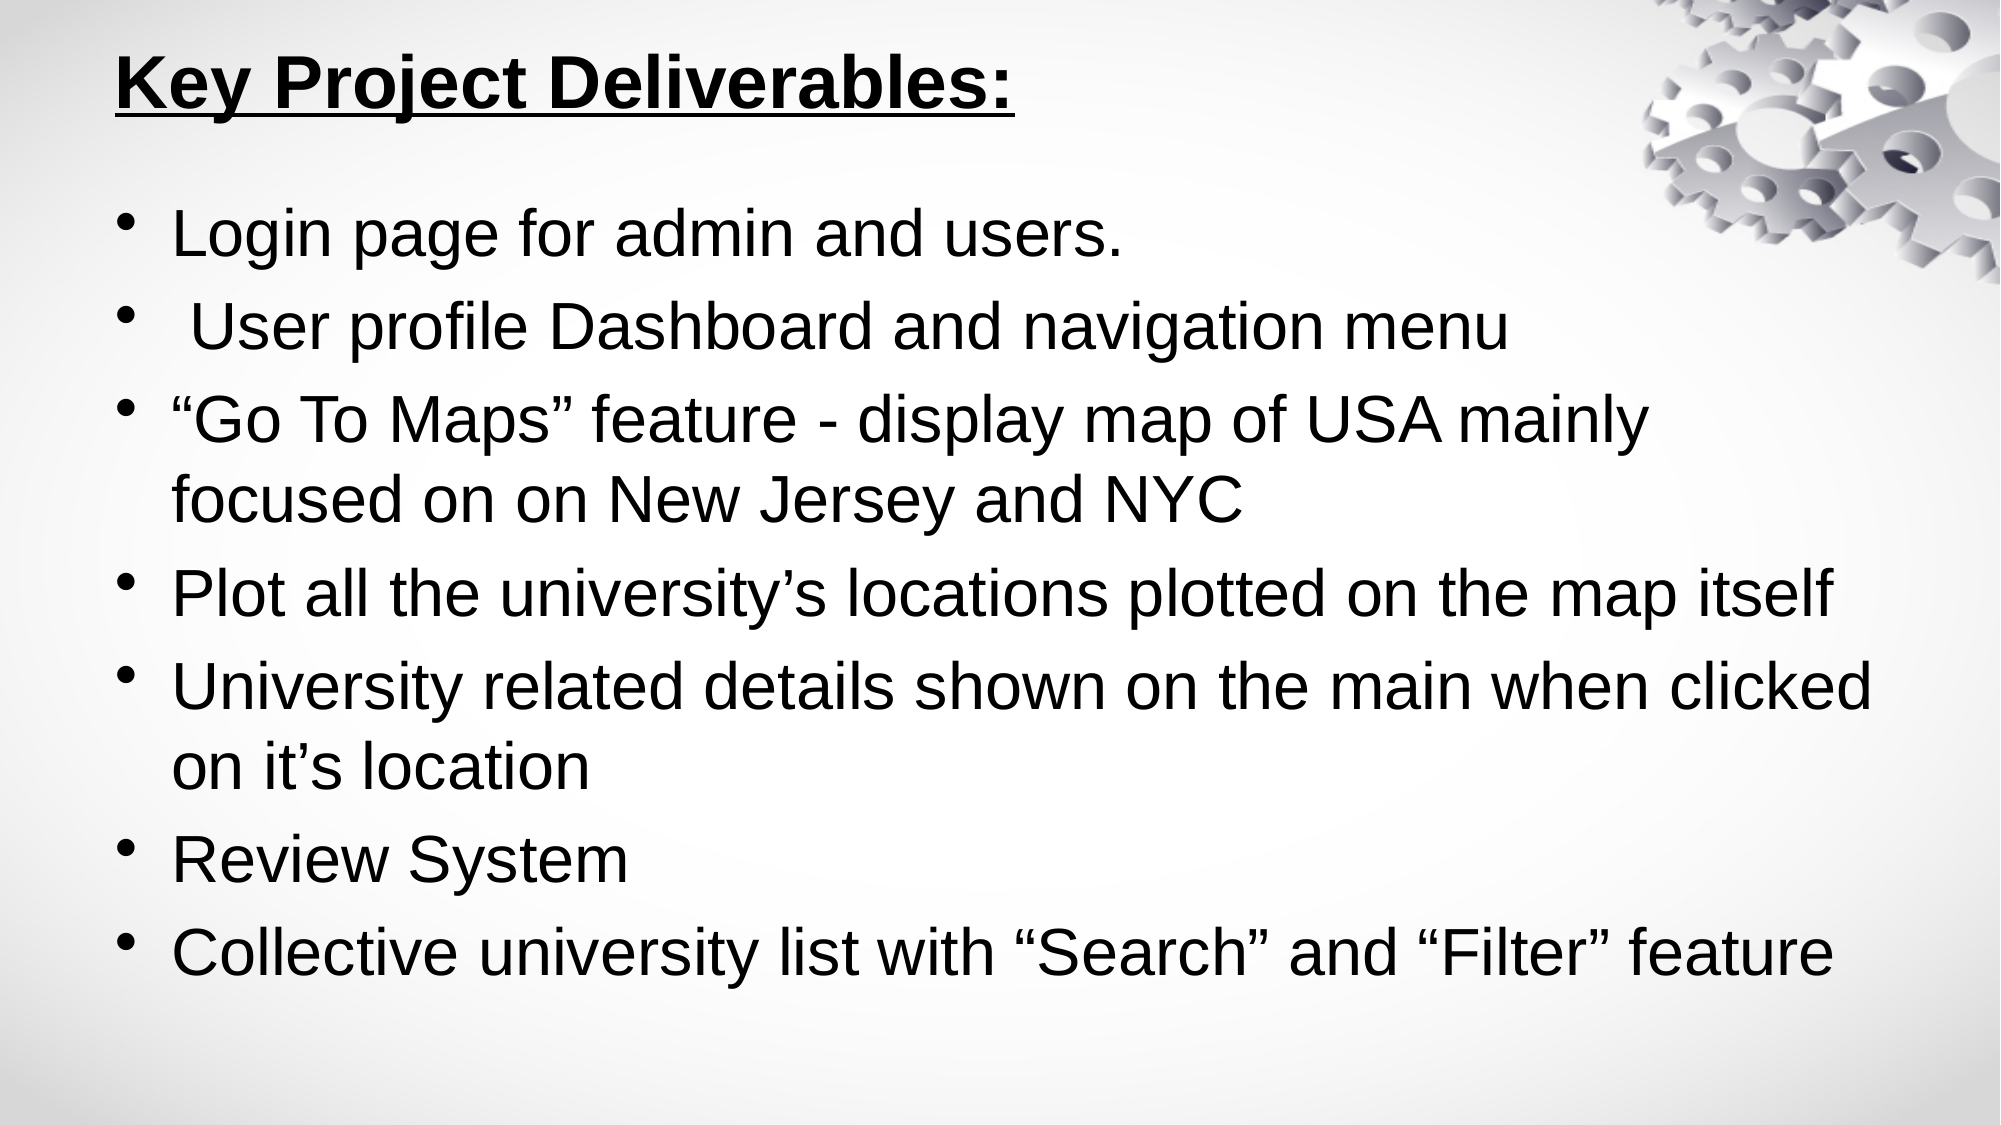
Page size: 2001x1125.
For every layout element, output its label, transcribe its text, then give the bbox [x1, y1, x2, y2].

list Login page for admin and users. User profile Dashboard and navigation menu “Go To Maps” feature - display map of USA mainly focused on on New Jersey and NYC Plot all the university’s locations plotted on the map itself University related details shown on the main when clicked on it’s location Review System Collective university list with “Search” and “Filter” feature [99, 181, 1919, 1006]
picture [0, 0, 2000, 1125]
title Key Project Deliverables: [99, 30, 1901, 127]
